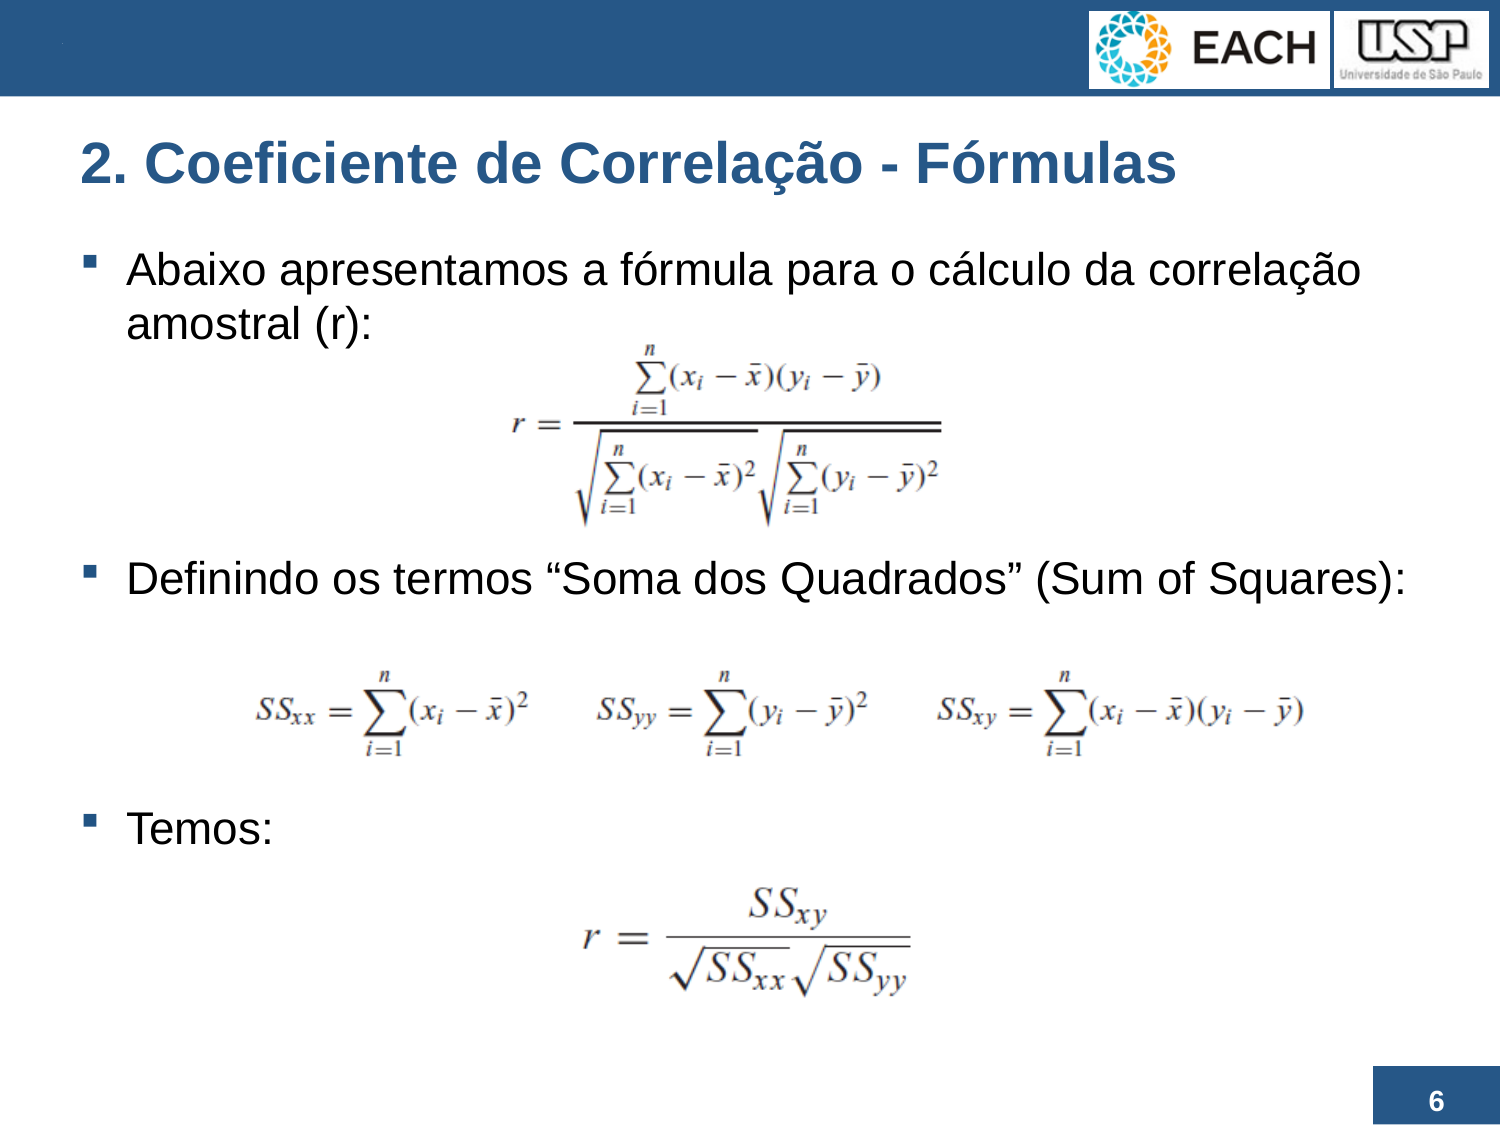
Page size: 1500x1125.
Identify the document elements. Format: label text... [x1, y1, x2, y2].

picture [1334, 11, 1489, 88]
picture [573, 872, 928, 1012]
title 2. Coeficiente de Correlação - Fórmulas [64, 117, 1448, 247]
picture [1089, 11, 1330, 89]
picture [241, 668, 1324, 762]
list Abaixo apresentamos a fórmula para o cálculo da correlação amostral (r): Definindo os termos “Soma dos Quadrados” (Sum of Squares): Temos: [64, 231, 1447, 1071]
picture [478, 326, 987, 536]
